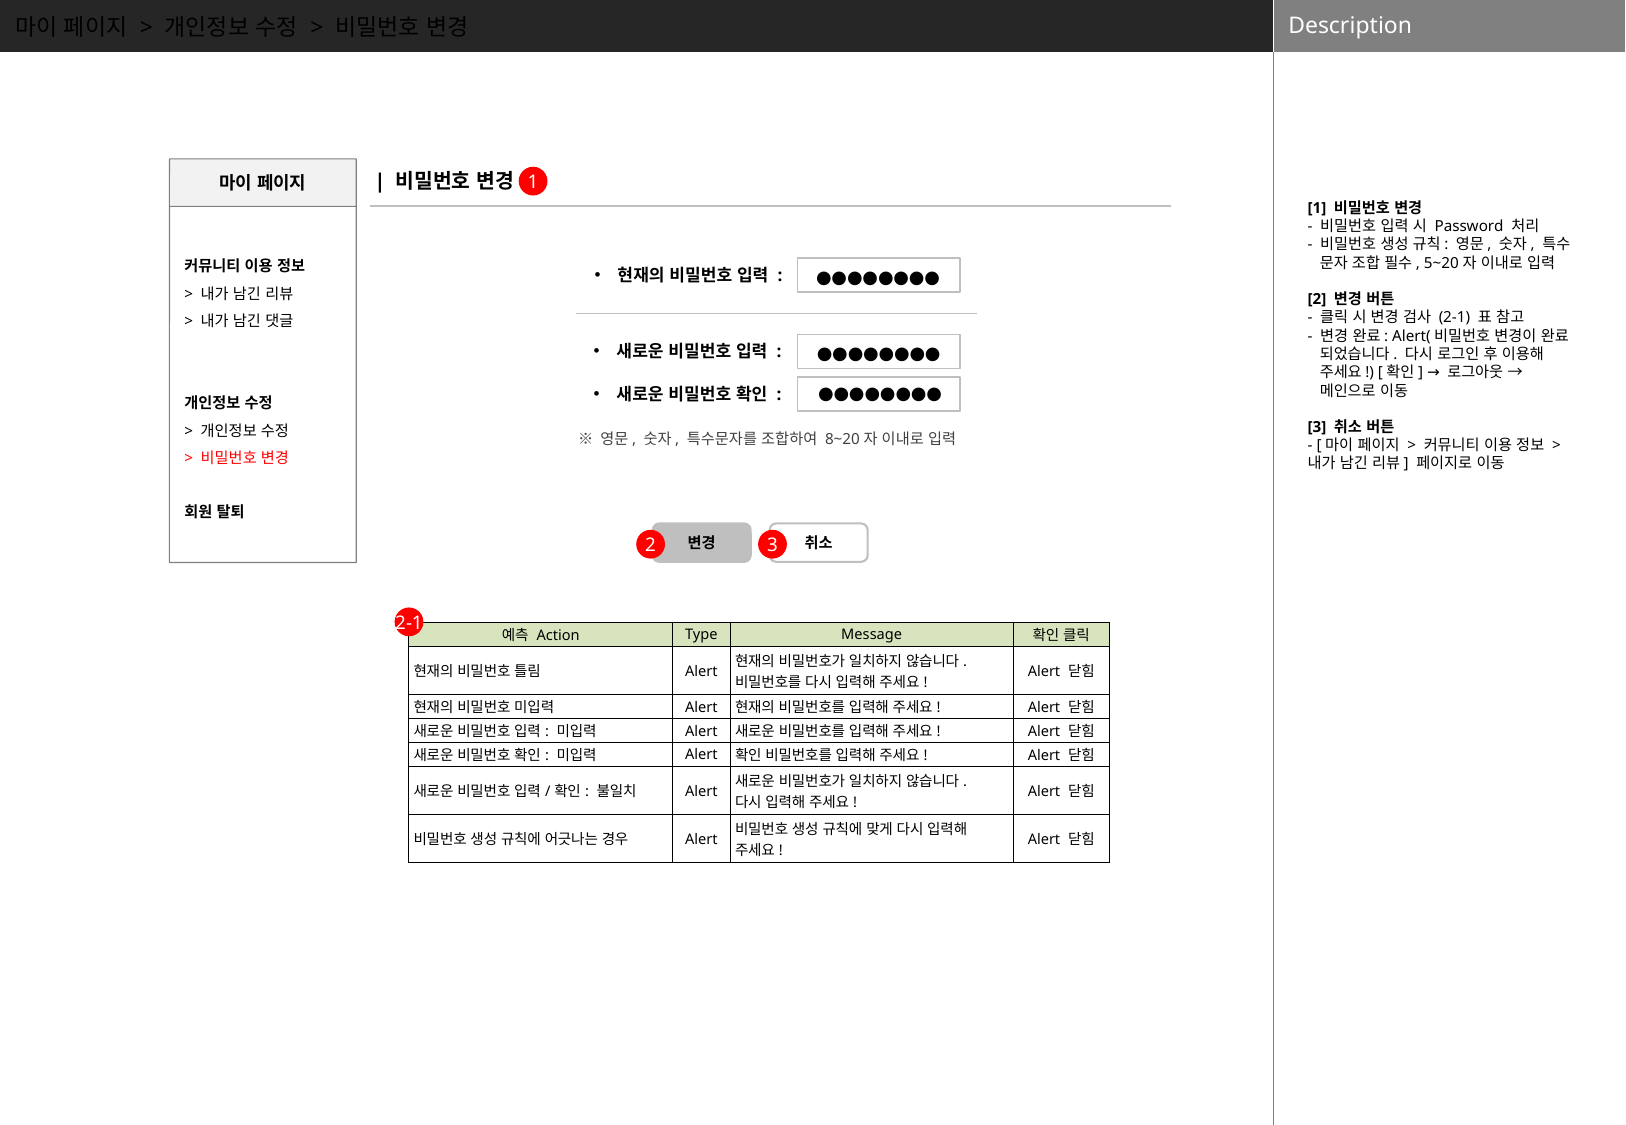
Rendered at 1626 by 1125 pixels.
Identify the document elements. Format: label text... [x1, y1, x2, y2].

table_cell 비밀번호 생성 규칙에 맞게 다시 입력해 주세요! [731, 815, 1013, 862]
text_box 1 [516, 164, 550, 198]
table_cell Alert [673, 815, 730, 862]
text_box ※ 영문, 숫자, 특수문자를 조합하여 8~20자 이내로 입력 [563, 421, 996, 473]
table_cell 새로운 비밀번호 확인: 미입력 [409, 743, 672, 766]
text_box [1] 비밀번호 변경 - 비밀번호 입력 시 Password 처리 - 비밀번호 생성 규칙: 영문, 숫자, 특수 문자 조합 필수, 5~20자 이내로 입력 [2] 변경 버튼 - 클릭 시 변경 검사 (2-1) 표 참고 - 변경 완료: Alert(비밀번호 변경이 완료 되었습니다. 다시 로그인 후 이용해 주세요!) [확인] → 로그아웃 → 메인으로 이동 [3] 취소 버튼 - [마이 페이지 > 커뮤니티 이용 정보 > 내가 남긴 리뷰] 페이지로 이동 [1301, 160, 1590, 1036]
text_box 3 [756, 527, 789, 561]
table_cell 현재의 비밀번호 미입력 [409, 695, 672, 718]
table_cell 새로운 비밀번호 입력/확인: 불일치 [409, 767, 672, 814]
text_box 새로운 비밀번호 입력 : [578, 333, 801, 369]
table_cell Alert [673, 647, 730, 694]
text_box 현재의 비밀번호 입력 : [579, 256, 802, 292]
text_box 2 [634, 527, 668, 561]
table_header Type [673, 623, 730, 646]
table_cell Alert [673, 695, 730, 718]
table_cell Alert [673, 767, 730, 814]
table_cell Alert 닫힘 [1014, 767, 1109, 814]
text_box ●●●●●●●● [802, 334, 956, 371]
list 마이 페이지 > 개인정보 수정 > 비밀번호 변경 [0, 0, 1238, 52]
table_cell Alert [673, 719, 730, 742]
text_box ●●●●●●●● [803, 373, 958, 411]
table_cell Alert [673, 743, 730, 766]
table_cell Alert 닫힘 [1014, 647, 1109, 694]
table_cell Alert 닫힘 [1014, 743, 1109, 766]
table_header 예측 Action [409, 623, 672, 646]
text_box 커뮤니티 이용 정보 > 내가 남긴 리뷰 > 내가 남긴 댓글 개인정보 수정 > 개인정보 수정 > 비밀번호 변경 회원 탈퇴 [167, 208, 359, 565]
table_cell Alert 닫힘 [1014, 695, 1109, 718]
table_cell 현재의 비밀번호를 입력해 주세요! [731, 695, 1013, 718]
text_box 취소 [768, 521, 870, 564]
table_header Message [731, 623, 1013, 646]
table_cell 새로운 비밀번호가 일치하지 않습니다. 다시 입력해 주세요! [731, 767, 1013, 814]
text_box | 비밀번호 변경 [359, 160, 691, 200]
text_box [956, 334, 960, 369]
table_header 확인 클릭 [1014, 623, 1109, 646]
table_cell 현재의 비밀번호가 일치하지 않습니다. 비밀번호를 다시 입력해 주세요! [731, 647, 1013, 694]
text_box 2-1 [392, 605, 426, 639]
text_box ●●●●●●●● [801, 258, 955, 295]
table_cell 현재의 비밀번호 틀림 [409, 647, 672, 694]
text_box [955, 258, 960, 292]
text_box 마이 페이지 [167, 156, 359, 209]
text_box 변경 [651, 521, 753, 564]
table_cell Alert 닫힘 [1014, 815, 1109, 862]
table_cell 비밀번호 생성 규칙에 어긋나는 경우 [409, 815, 672, 862]
table_cell 확인 비밀번호를 입력해 주세요! [731, 743, 1013, 766]
table_cell 새로운 비밀번호 입력: 미입력 [409, 719, 672, 742]
text_box 새로운 비밀번호 확인 : [578, 375, 801, 411]
table_cell Alert 닫힘 [1014, 719, 1109, 742]
table_cell 새로운 비밀번호를 입력해 주세요! [731, 719, 1013, 742]
